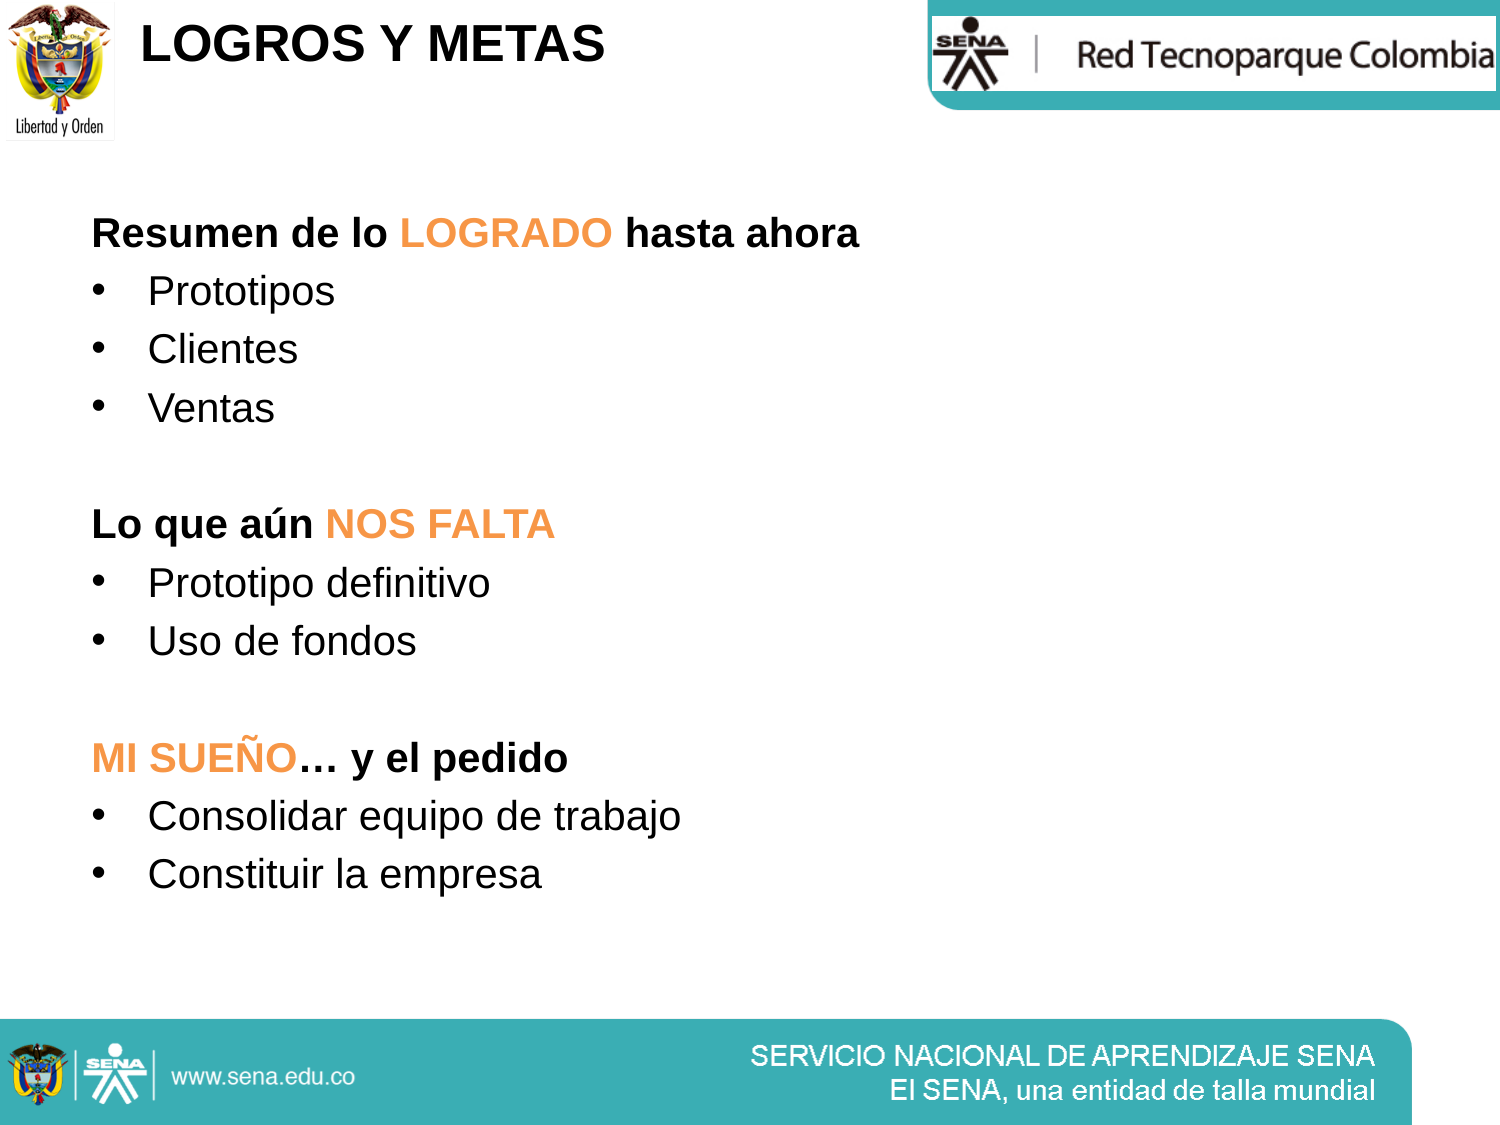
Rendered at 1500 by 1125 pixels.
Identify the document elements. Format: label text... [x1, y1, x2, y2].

picture [0, 0, 1500, 1125]
text_box Resumen de lo LOGRADO hasta ahora Prototipos Clientes Ventas Lo que aún NOS FALTA Prototipo definitivo Uso de fondos MI SUEÑO… y el pedido Consolidar equipo de trabajo Constituir la empresa [76, 198, 1427, 988]
text_box LOGROS Y METAS [125, 2, 930, 133]
